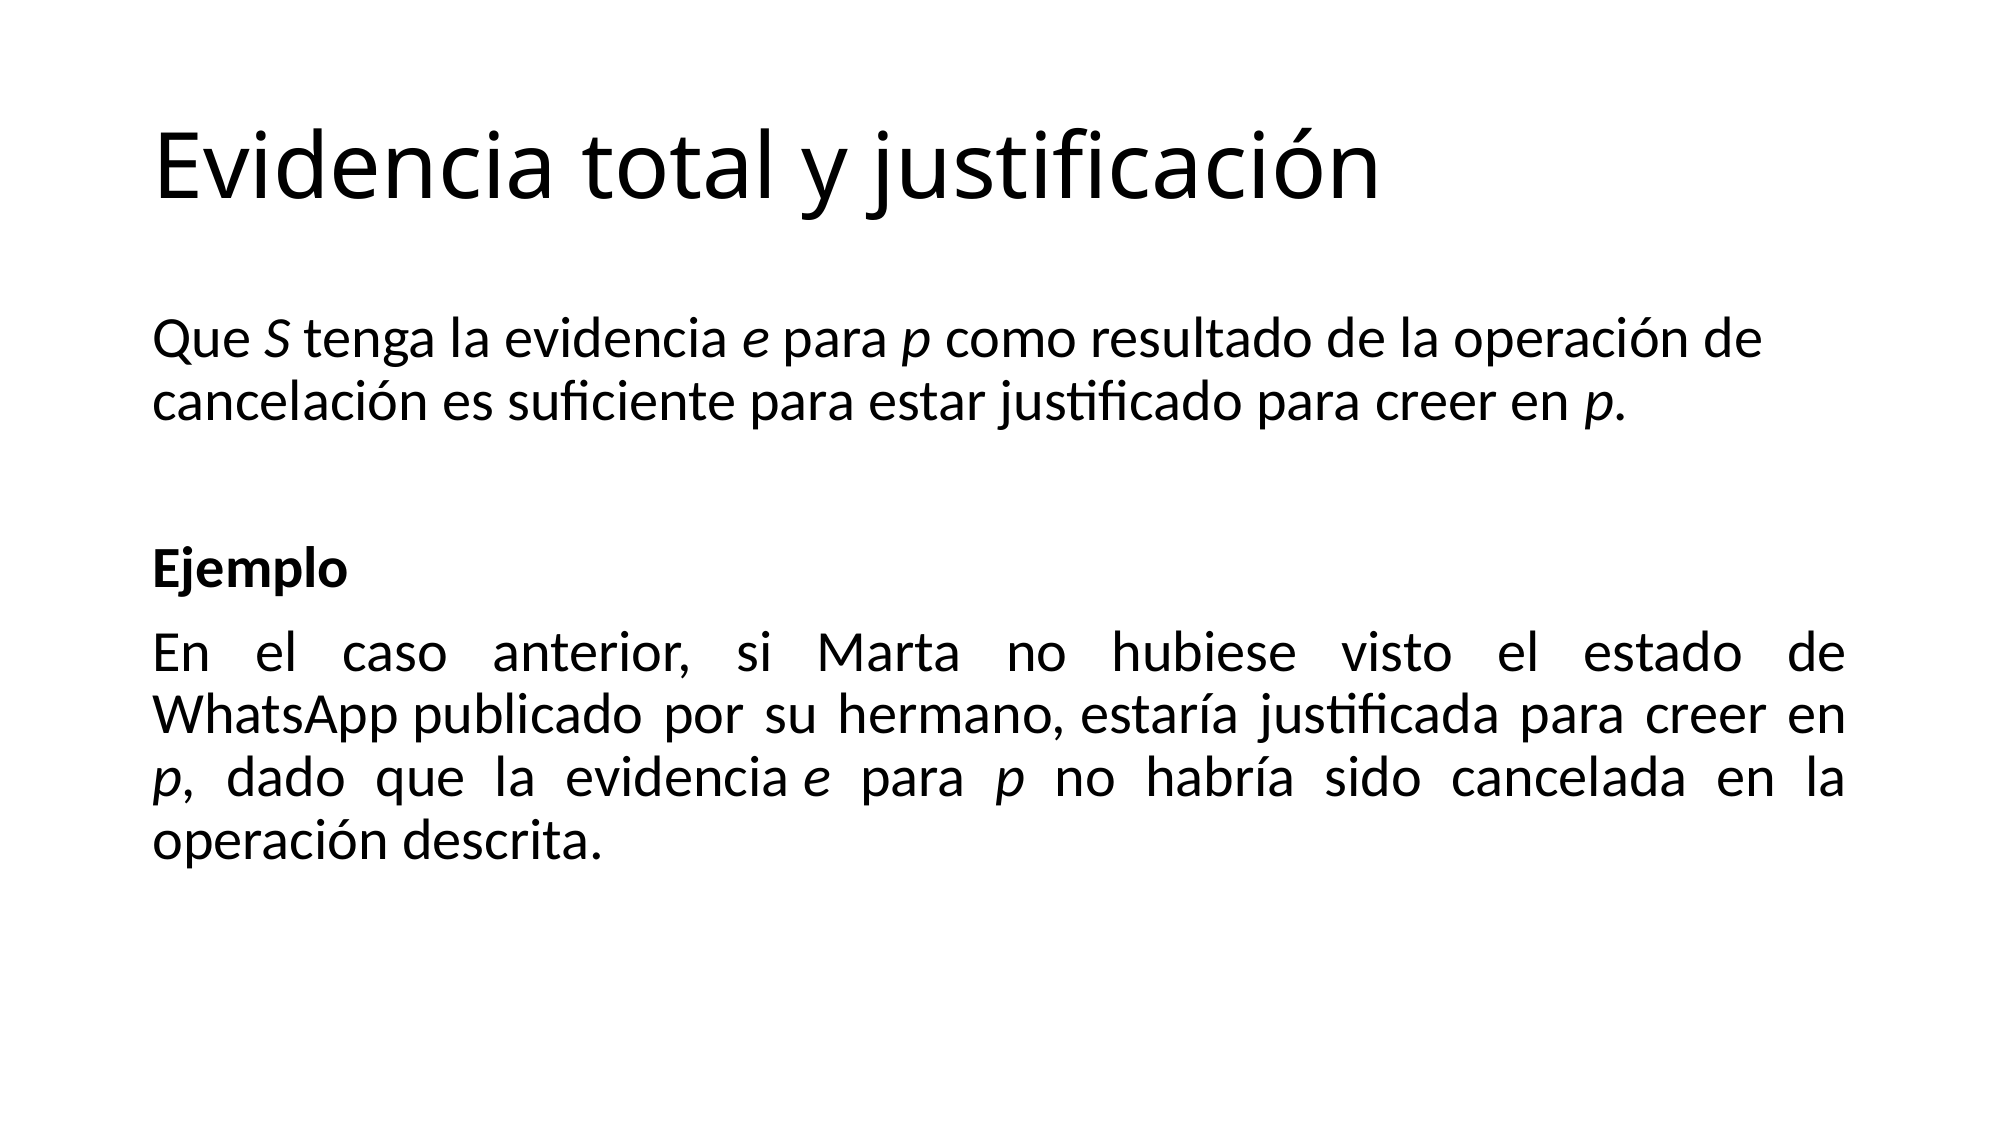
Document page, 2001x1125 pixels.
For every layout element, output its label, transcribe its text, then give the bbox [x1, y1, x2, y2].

list Que S tenga la evidencia e para p como resultado de la operación de cancelación es suficiente para estar justificado para creer en p. Ejemplo En el caso anterior, si Marta no hubiese visto el estado de WhatsApp publicado por su hermano, estaría justificada para creer en p, dado que la evidencia e para p no habría sido cancelada en la operación descrita. [137, 299, 1863, 1014]
title Evidencia total y justificación [137, 59, 1863, 278]
